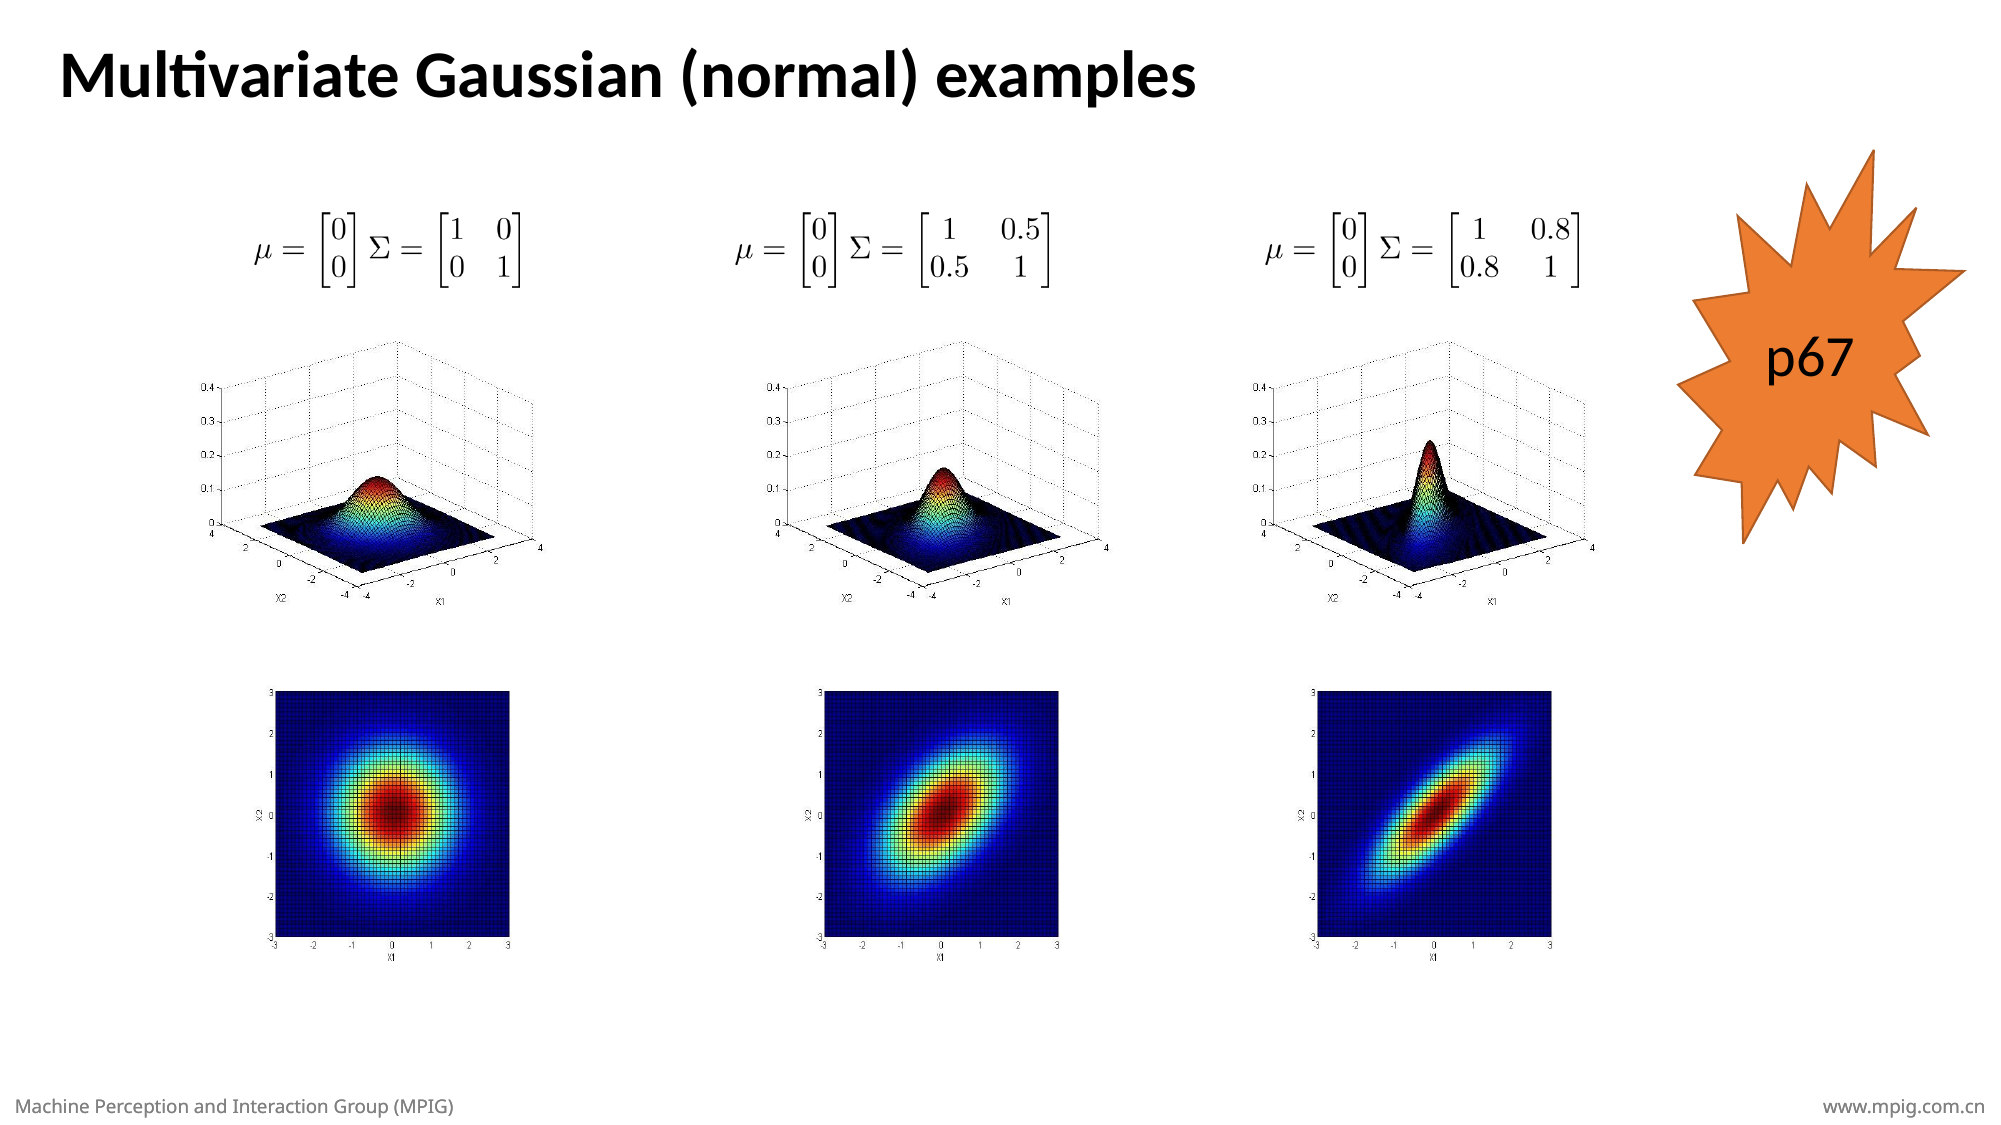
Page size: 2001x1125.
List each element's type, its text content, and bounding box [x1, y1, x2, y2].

picture [785, 668, 1086, 969]
picture [254, 212, 520, 288]
picture [1265, 212, 1579, 288]
picture [169, 318, 570, 619]
picture [1221, 318, 1622, 619]
picture [1278, 668, 1579, 969]
picture [236, 668, 537, 969]
text_box p67 [1676, 149, 1967, 545]
picture [735, 318, 1136, 619]
picture [735, 212, 1049, 288]
text_box Multivariate Gaussian (normal) examples [44, 23, 1257, 119]
